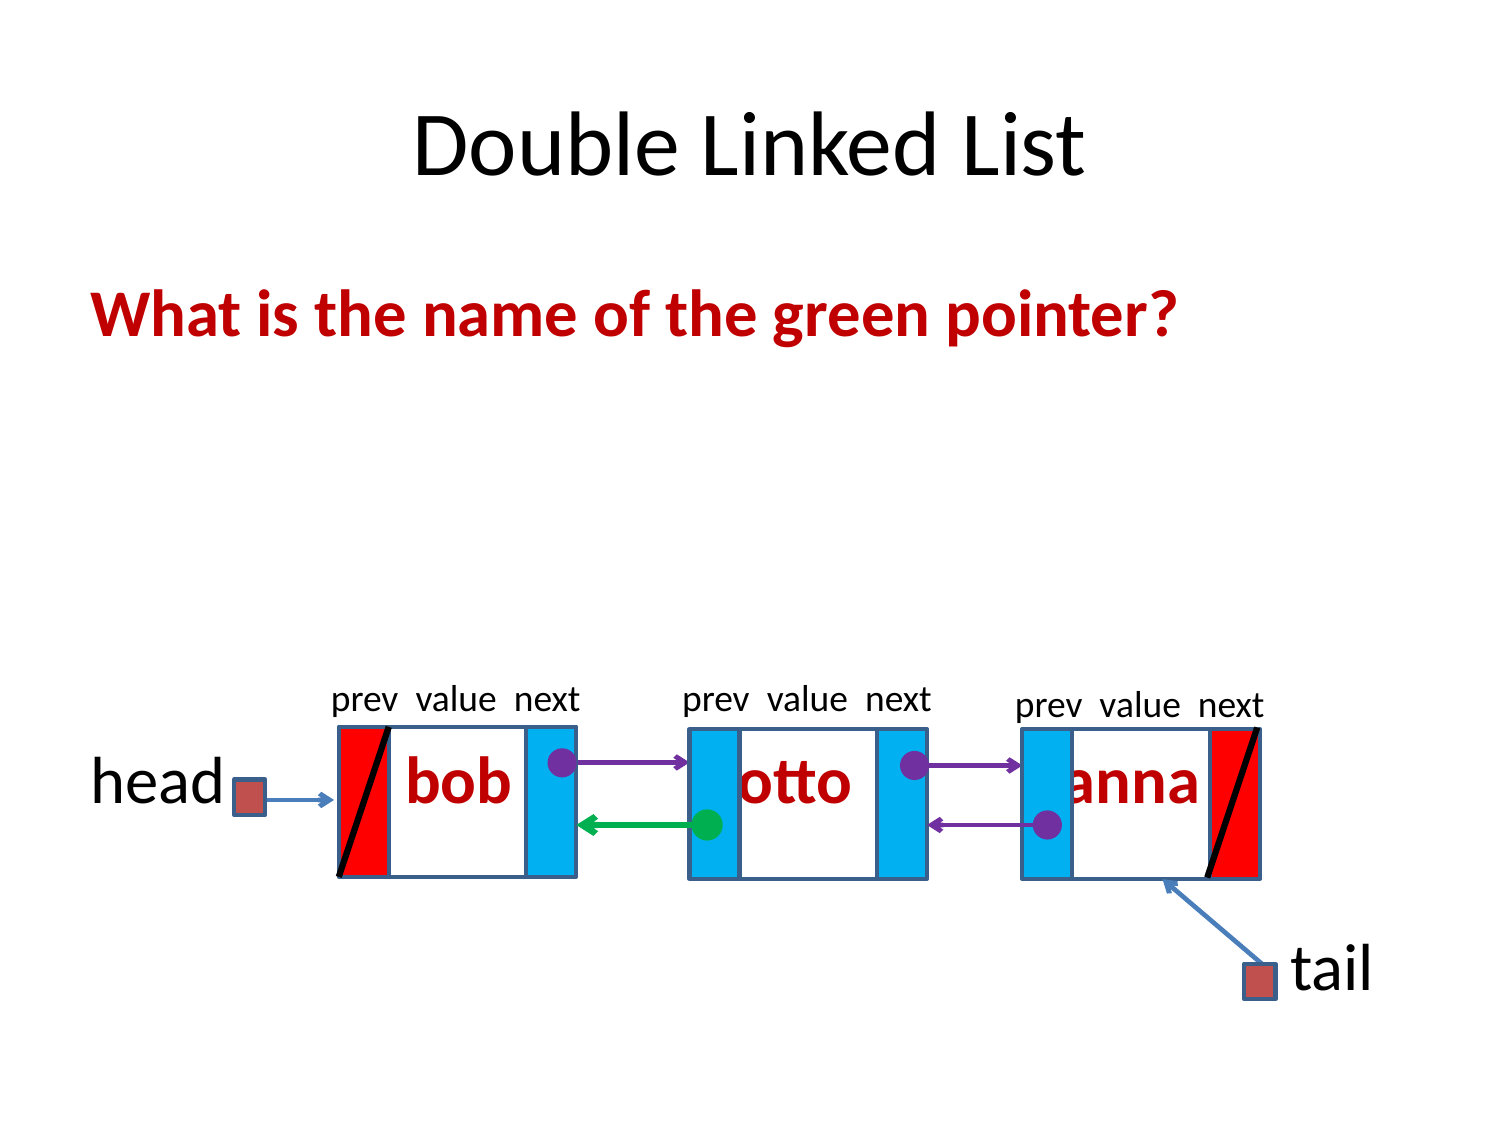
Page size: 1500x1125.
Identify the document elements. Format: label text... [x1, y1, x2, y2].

text_box [524, 727, 578, 879]
text_box [742, 727, 875, 881]
text_box prev value next [290, 666, 624, 727]
text_box [232, 777, 267, 803]
text_box [1020, 733, 1074, 881]
text_box prev value next [974, 672, 1308, 733]
text_box [899, 750, 929, 768]
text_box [1206, 727, 1258, 877]
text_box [1162, 878, 1276, 976]
text_box prev value next [641, 666, 975, 726]
text_box [1074, 733, 1201, 881]
text_box [687, 727, 742, 881]
text_box [1032, 810, 1062, 840]
text_box [547, 748, 577, 778]
text_box [875, 727, 929, 881]
text_box [1242, 978, 1278, 1001]
title Double Linked List [75, 45, 1425, 233]
text_box [901, 772, 927, 781]
text_box [232, 805, 267, 817]
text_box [338, 726, 390, 877]
list What is the name of the green pointer? head bob otto anna tail [75, 262, 1500, 1063]
text_box [692, 810, 722, 840]
text_box [392, 727, 524, 879]
